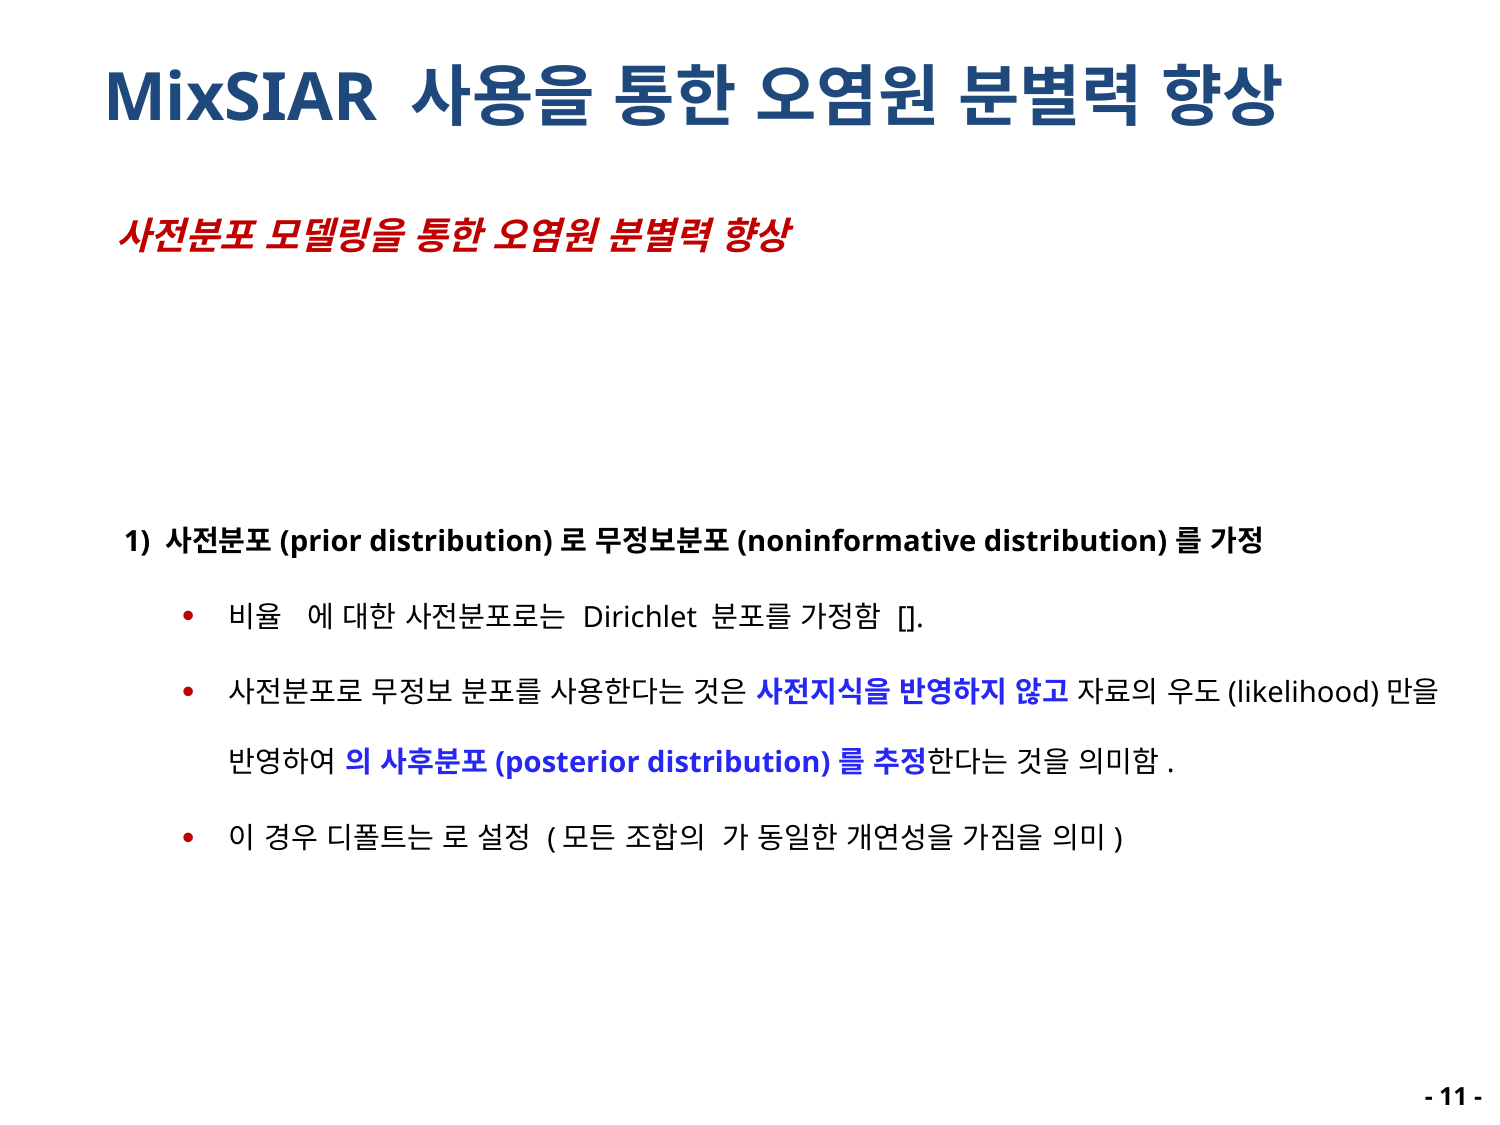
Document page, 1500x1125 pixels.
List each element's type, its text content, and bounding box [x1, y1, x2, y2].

text_box - 10 - [1406, 1070, 1500, 1125]
text_box 사전분포 모델링을 통한 오염원 분별력 향상 [101, 191, 1452, 934]
text_box MixSIAR 사용을 통한 오염원 분별력 향상 [0, 0, 1500, 188]
